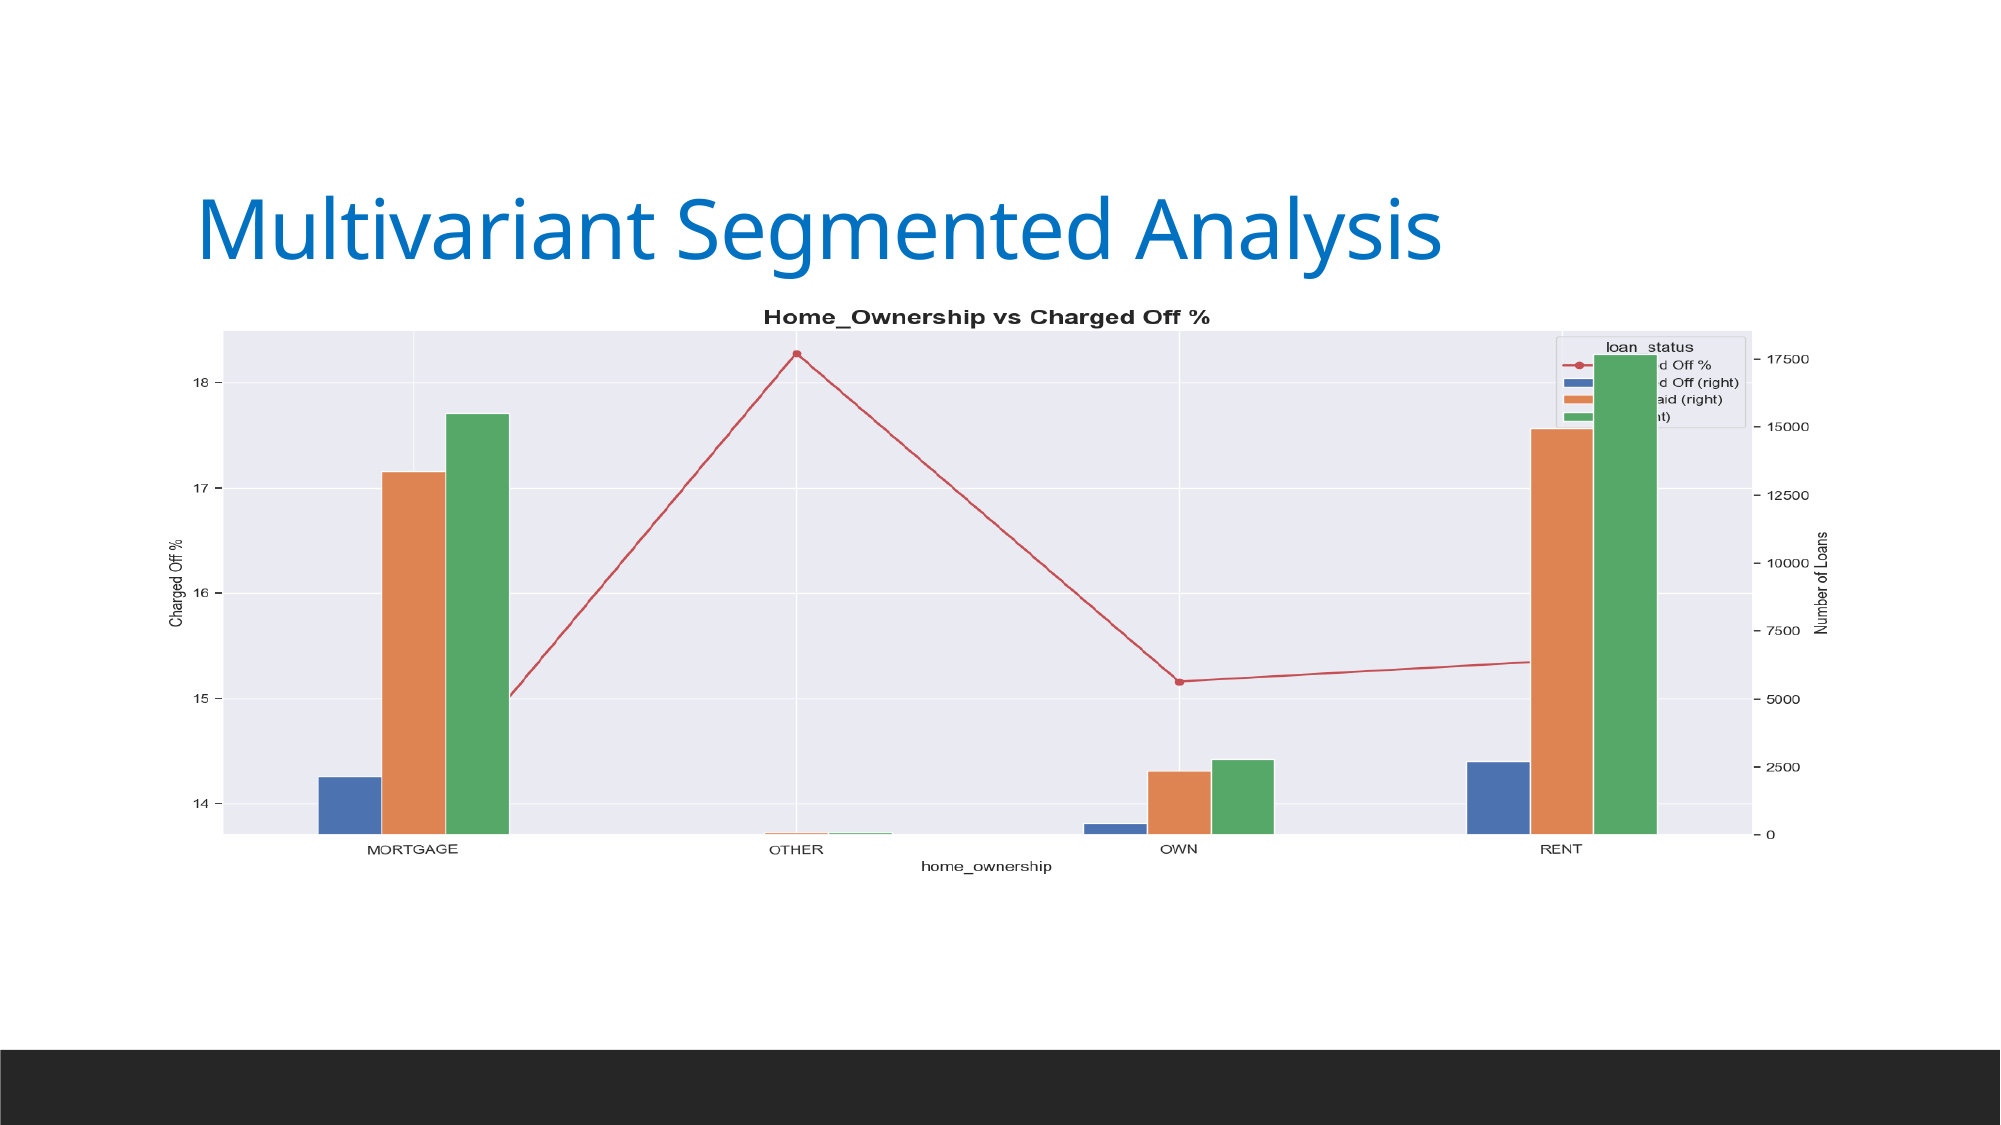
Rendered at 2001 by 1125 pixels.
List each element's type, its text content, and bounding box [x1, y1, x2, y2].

title Multivariant Segmented Analysis [180, 47, 1830, 285]
picture [159, 301, 1841, 882]
